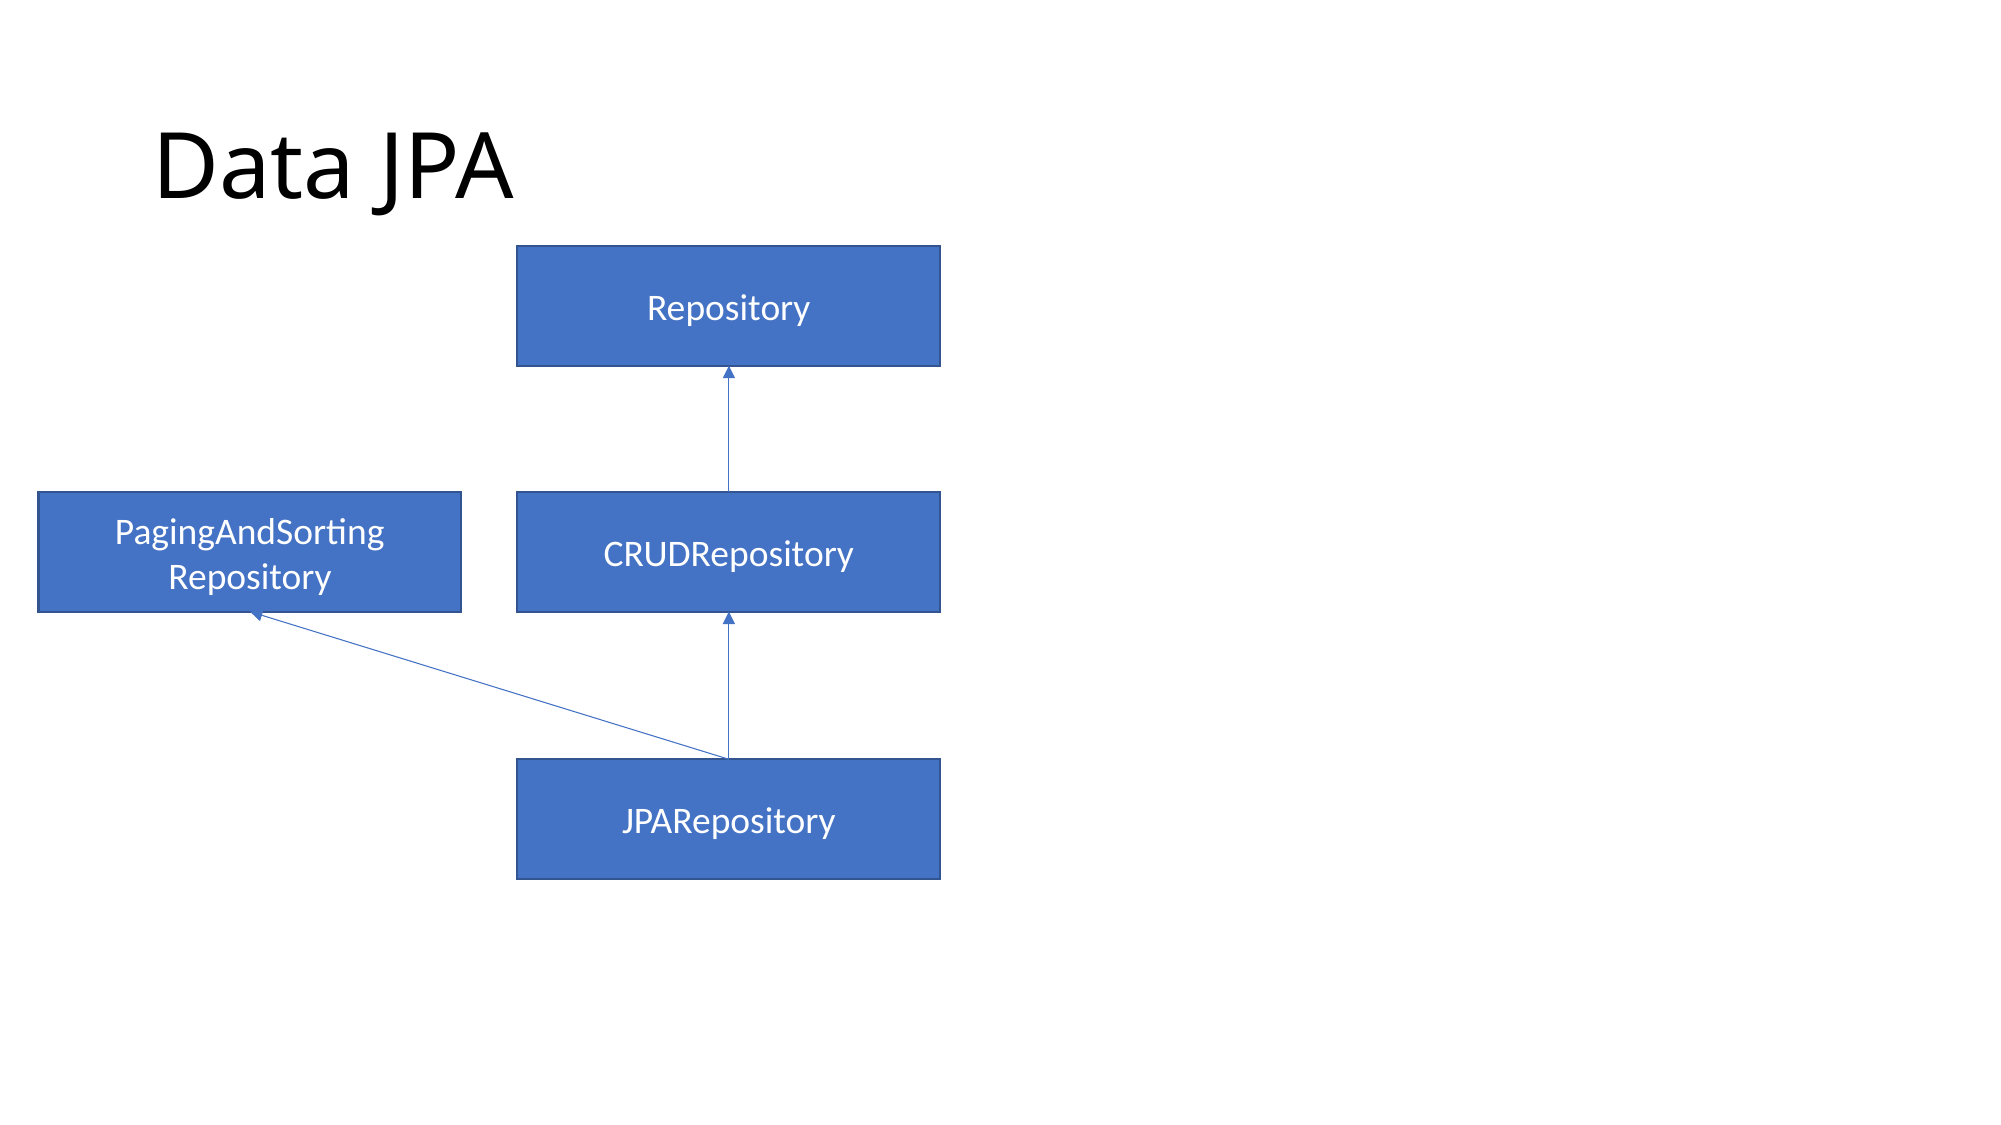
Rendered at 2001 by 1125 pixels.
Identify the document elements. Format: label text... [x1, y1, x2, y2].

text_box Repository [516, 245, 941, 367]
text_box JPARepository [516, 758, 941, 880]
title Data JPA [137, 59, 1863, 278]
text_box CRUDRepository [516, 491, 941, 613]
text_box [249, 611, 729, 760]
text_box PagingAndSorting Repository [37, 491, 462, 613]
